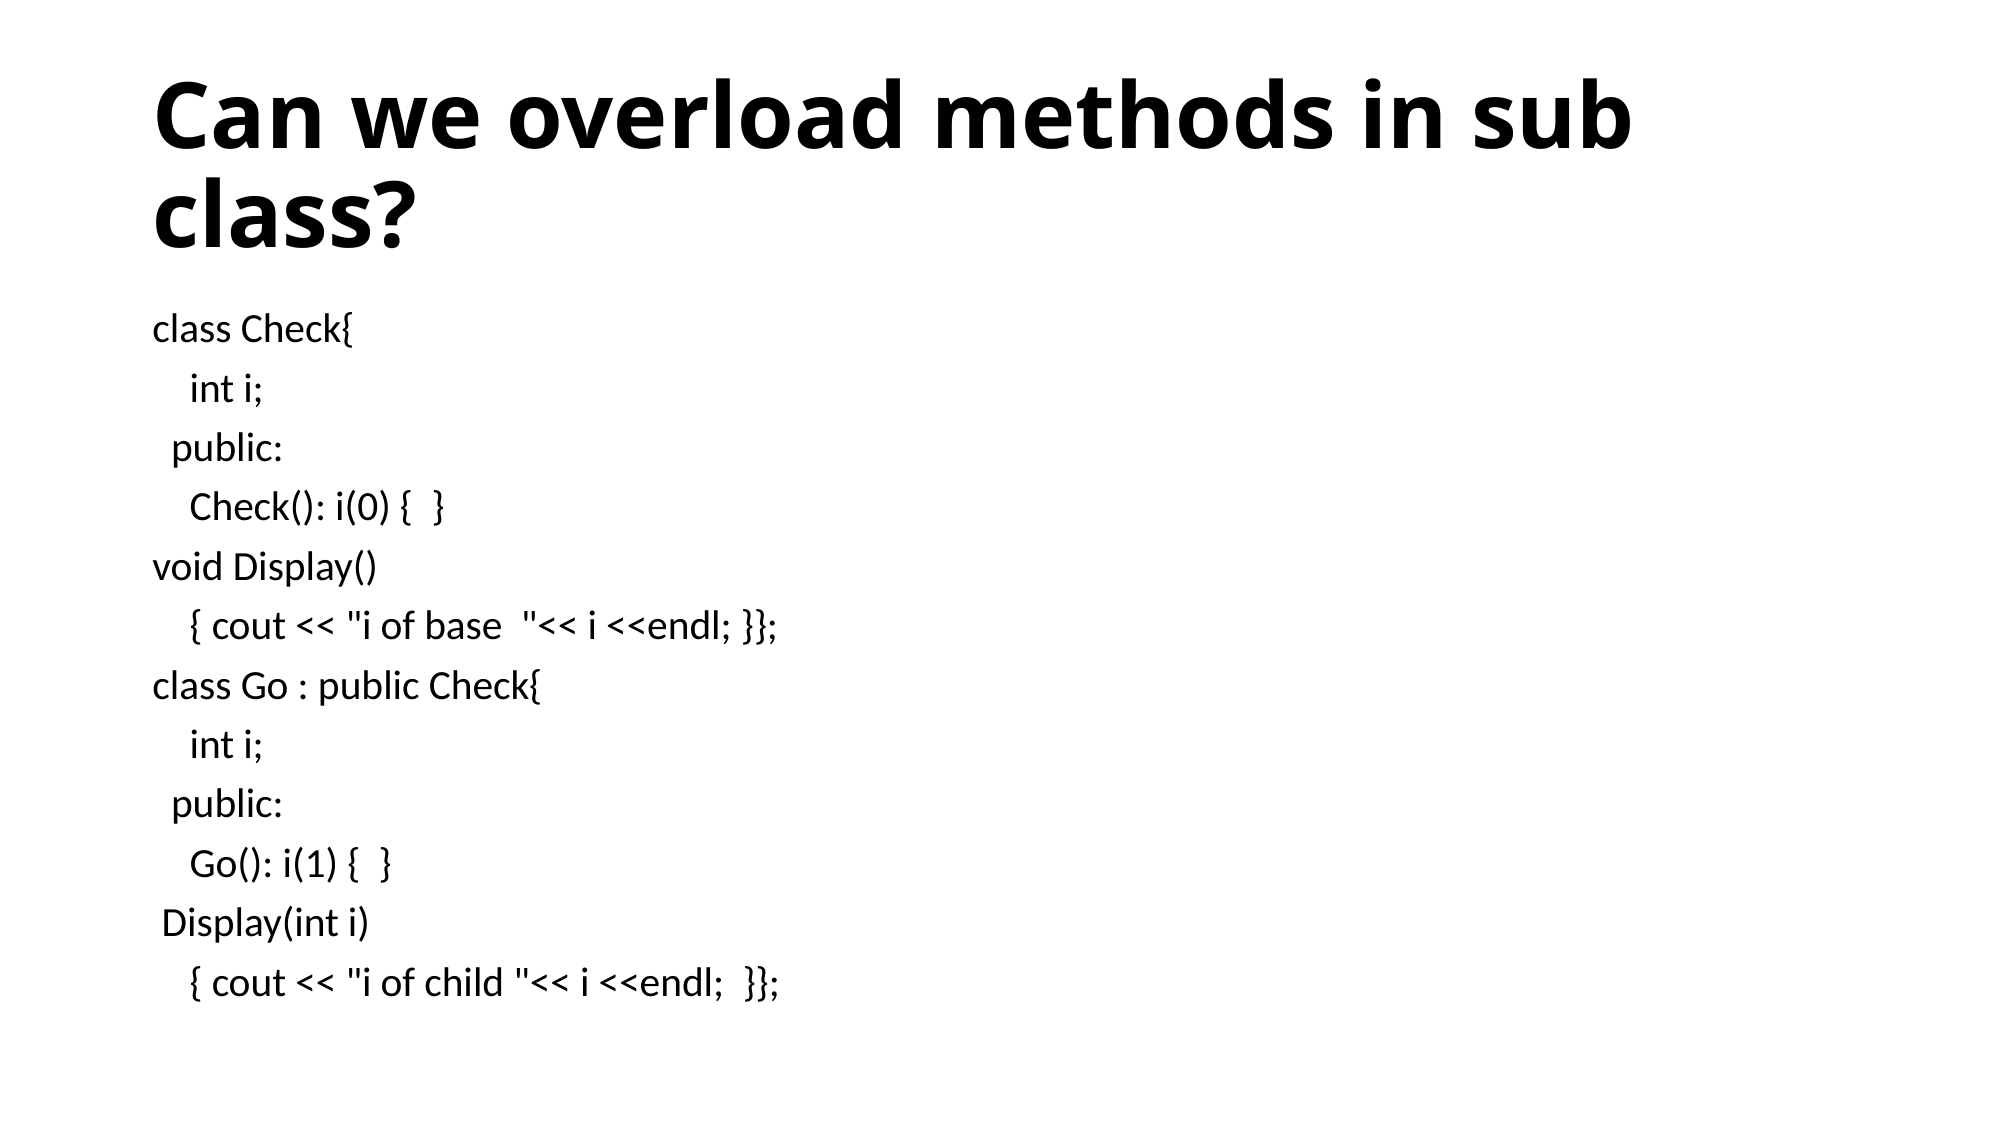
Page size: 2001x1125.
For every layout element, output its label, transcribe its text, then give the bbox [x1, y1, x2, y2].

list class Check{ int i; public: Check(): i(0) { } void Display() { cout << "i of base "<< i <<endl; }}; class Go : public Check{ int i; public: Go(): i(1) { } Display(int i) { cout << "i of child "<< i <<endl; }}; [137, 299, 1863, 1014]
title Can we overload methods in sub class? [137, 59, 1863, 278]
